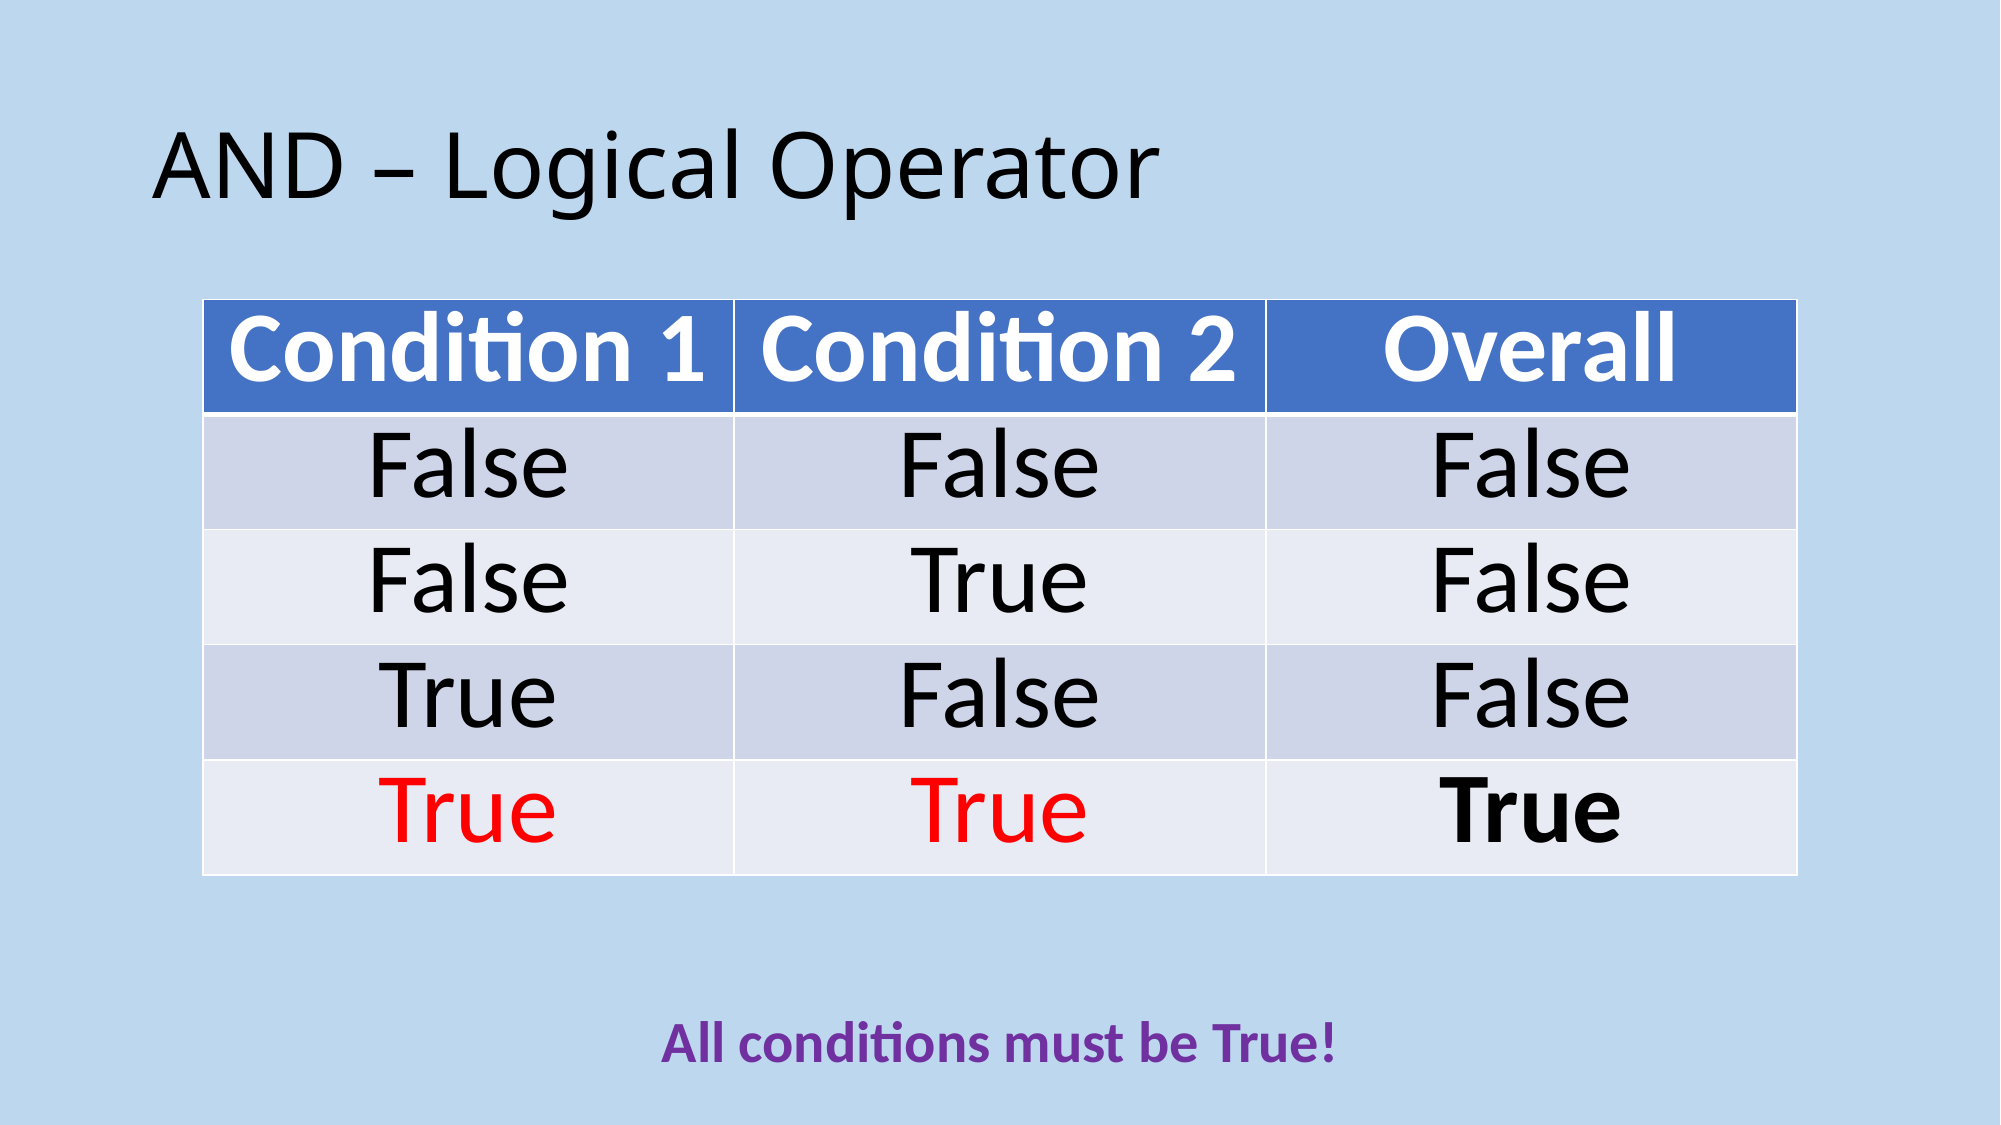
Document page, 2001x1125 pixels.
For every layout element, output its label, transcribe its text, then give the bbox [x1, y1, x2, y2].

table_header Condition 2 [735, 300, 1265, 412]
table_cell False [1267, 645, 1796, 759]
table_cell False [735, 417, 1265, 529]
table_cell False [204, 417, 733, 529]
table_cell False [735, 645, 1265, 759]
table_header Overall [1267, 300, 1796, 412]
table_header Condition 1 [204, 300, 733, 412]
text_box All conditions must be True! [630, 996, 1370, 1082]
table_cell True [204, 761, 733, 874]
table_cell True [735, 761, 1265, 874]
title AND – Logical Operator [137, 59, 1863, 278]
table_cell True [1267, 761, 1796, 874]
table_cell False [1267, 530, 1796, 644]
table_cell True [204, 645, 733, 759]
table_cell False [1267, 417, 1796, 529]
table_cell True [735, 530, 1265, 644]
table_cell False [204, 530, 733, 644]
